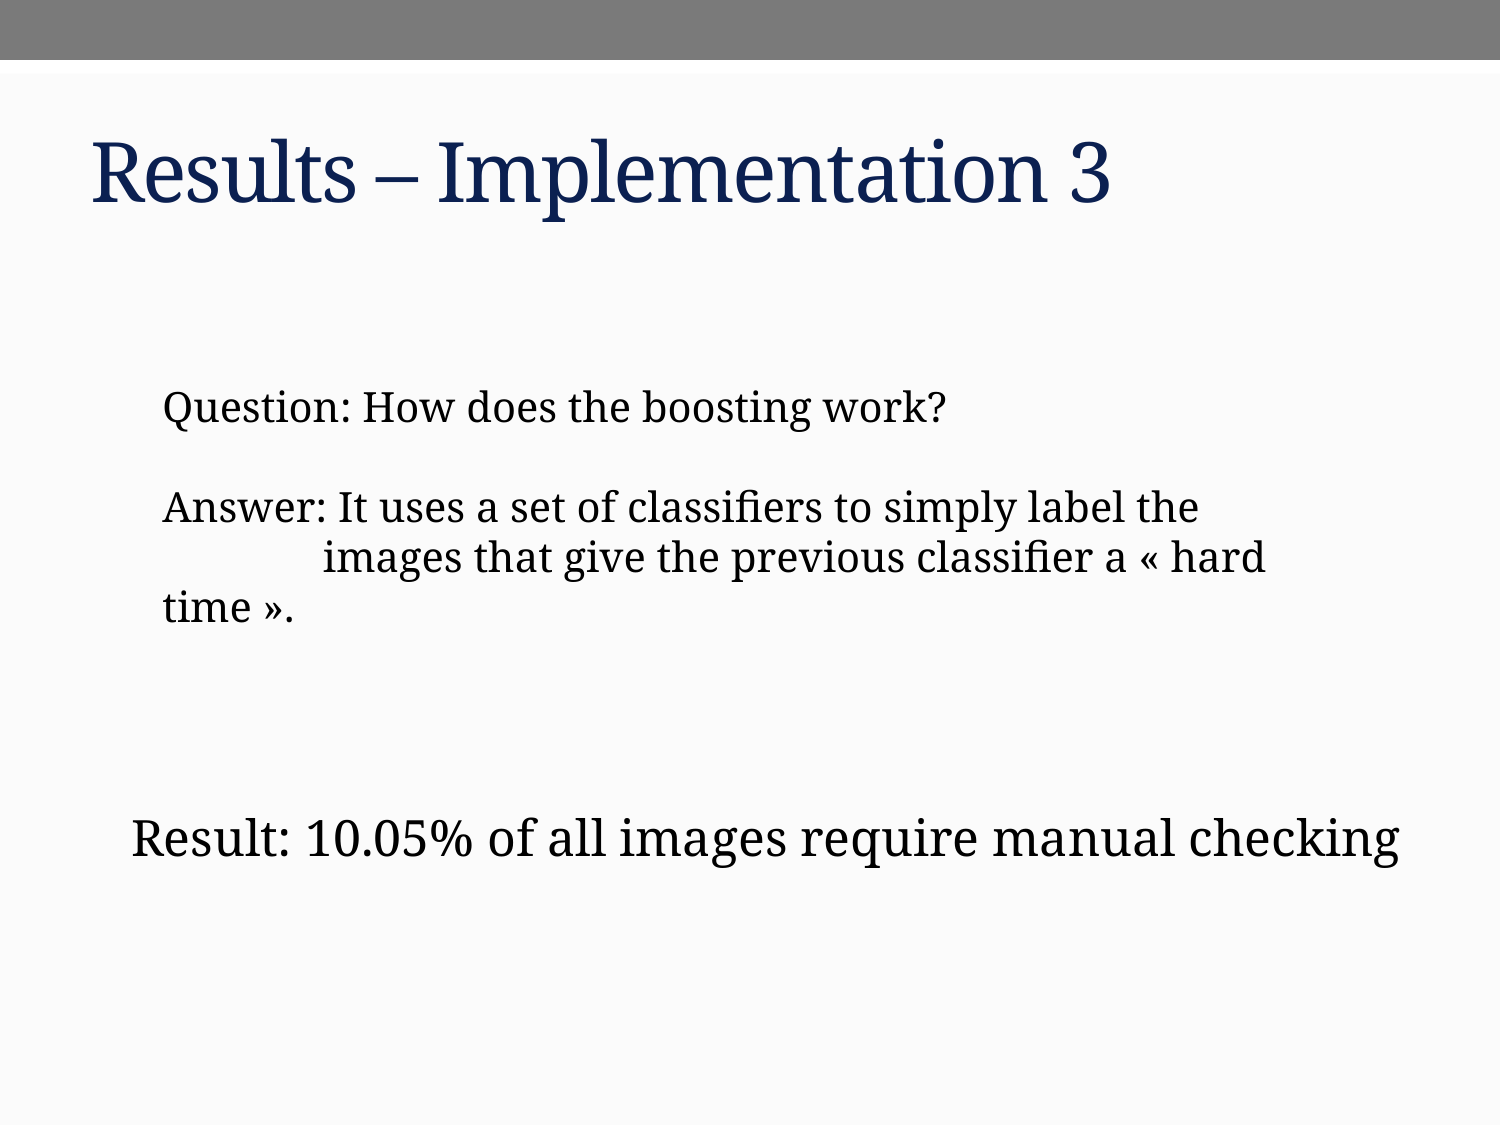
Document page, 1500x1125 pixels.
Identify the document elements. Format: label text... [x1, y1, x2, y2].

text_box Question: How does the boosting work? Answer: It uses a set of classifiers to simply label the images that give the previous classifier a « hard time ». [147, 373, 1412, 639]
title Results – Implementation 3 [75, 87, 1425, 250]
text_box Result: 10.05% of all images require manual checking [116, 798, 1416, 874]
